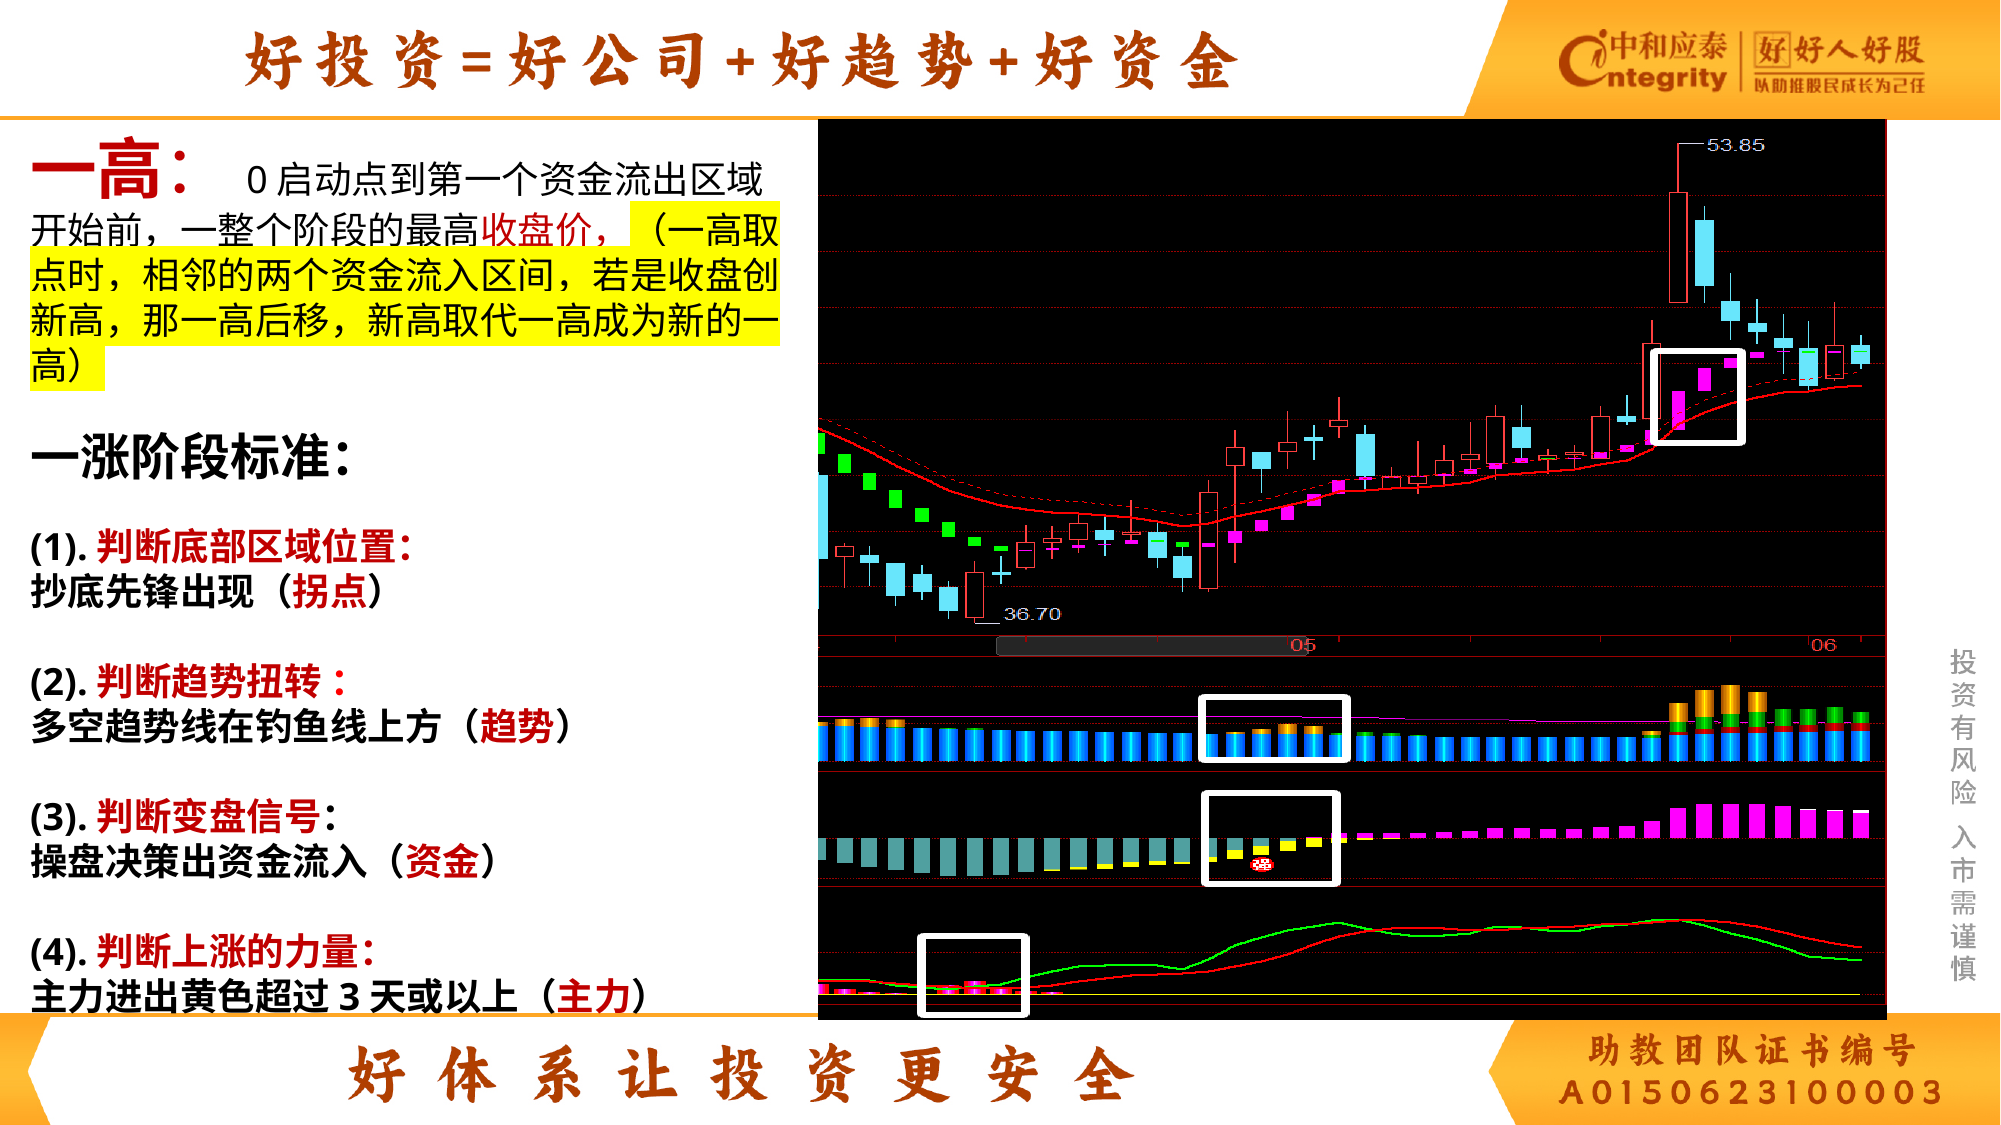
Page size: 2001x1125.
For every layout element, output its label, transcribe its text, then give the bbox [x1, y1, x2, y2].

text_box (1).判断底部区域位置： 抄底先锋出现（拐点） (2).判断趋势扭转 ： 多空趋势线在钓鱼线上方（趋势） (3).判断变盘信号： 操盘决策出资金流入（资金） (4).判断上涨的力量： 主力进出黄色超过3天或以上（主力） [15, 515, 789, 1020]
text_box 一涨阶段标准： [15, 418, 682, 492]
picture [0, 0, 2001, 1125]
text_box 一高：0启动点到第一个资金流出区域开始前，一整个阶段的最高收盘价，（一高取点时，相邻的两个资金流入区间，若是收盘创新高，那一高后移，新高取代一高成为新的一高） [15, 119, 805, 395]
